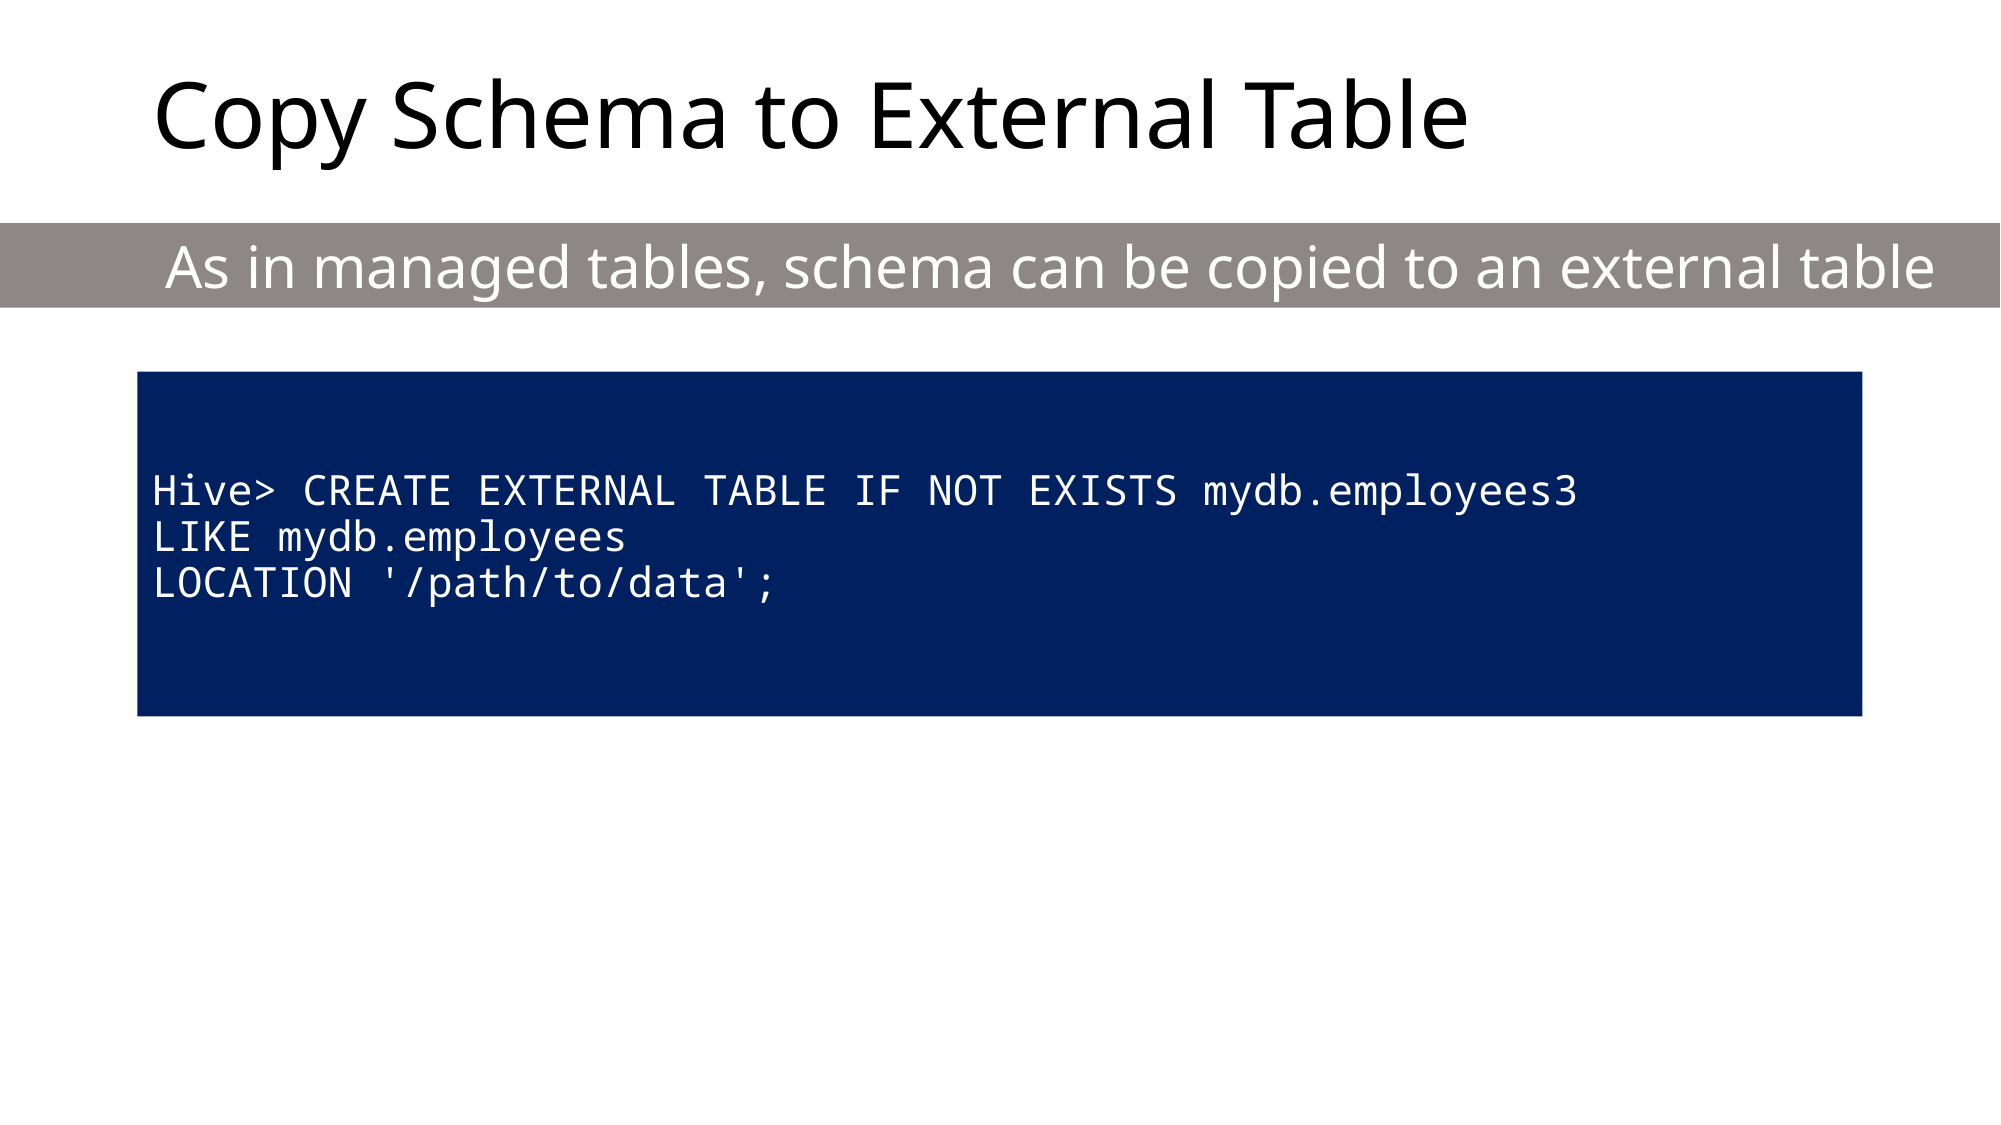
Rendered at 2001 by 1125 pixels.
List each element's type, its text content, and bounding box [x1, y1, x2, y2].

title Copy Schema to External Table [137, 59, 1863, 179]
list Hive> CREATE EXTERNAL TABLE IF NOT EXISTS mydb.employees3 LIKE mydb.employees LOCATION '/path/to/data'; [137, 371, 1863, 717]
text_box As in managed tables, schema can be copied to an external table [0, 223, 2000, 308]
